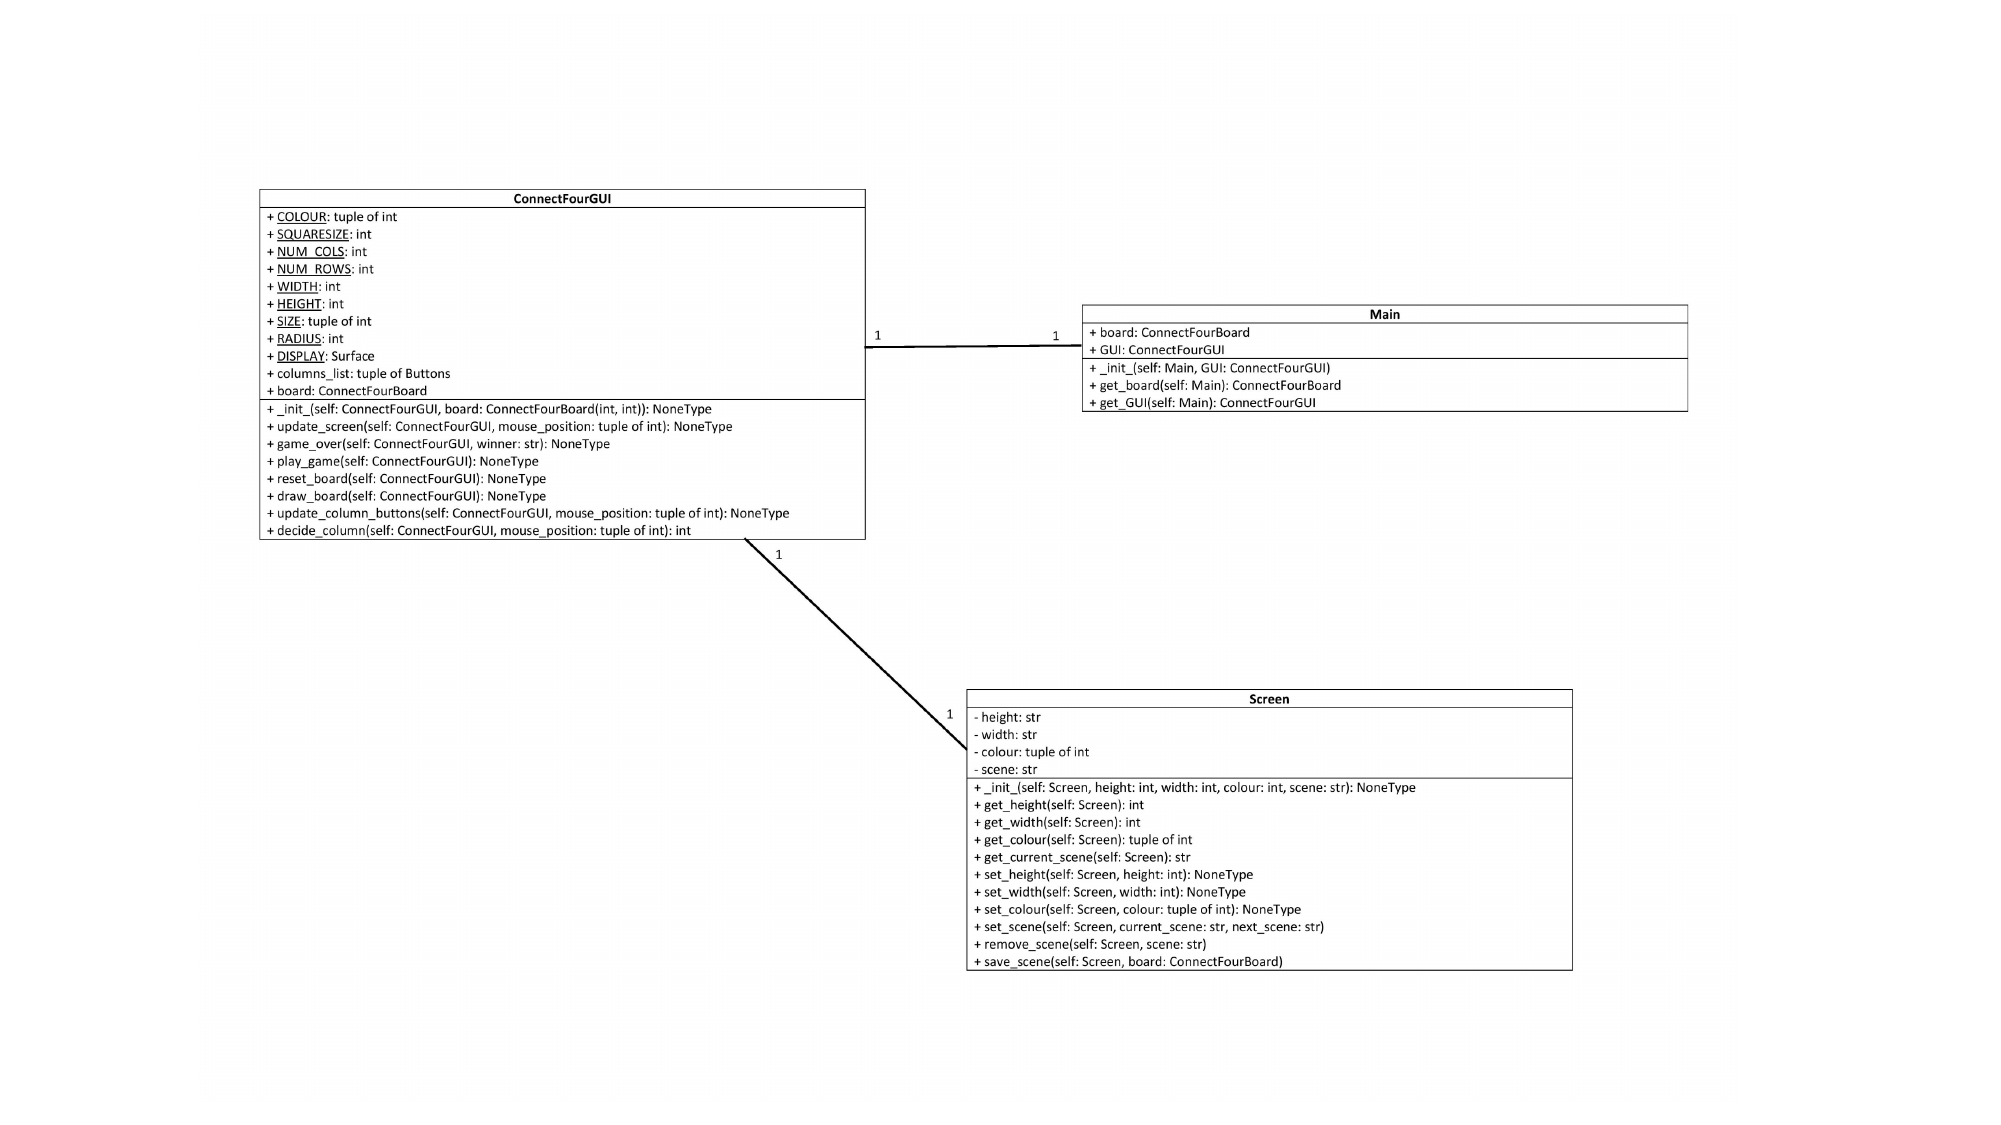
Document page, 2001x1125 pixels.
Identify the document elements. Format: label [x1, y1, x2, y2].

list [197, 11, 1739, 1102]
